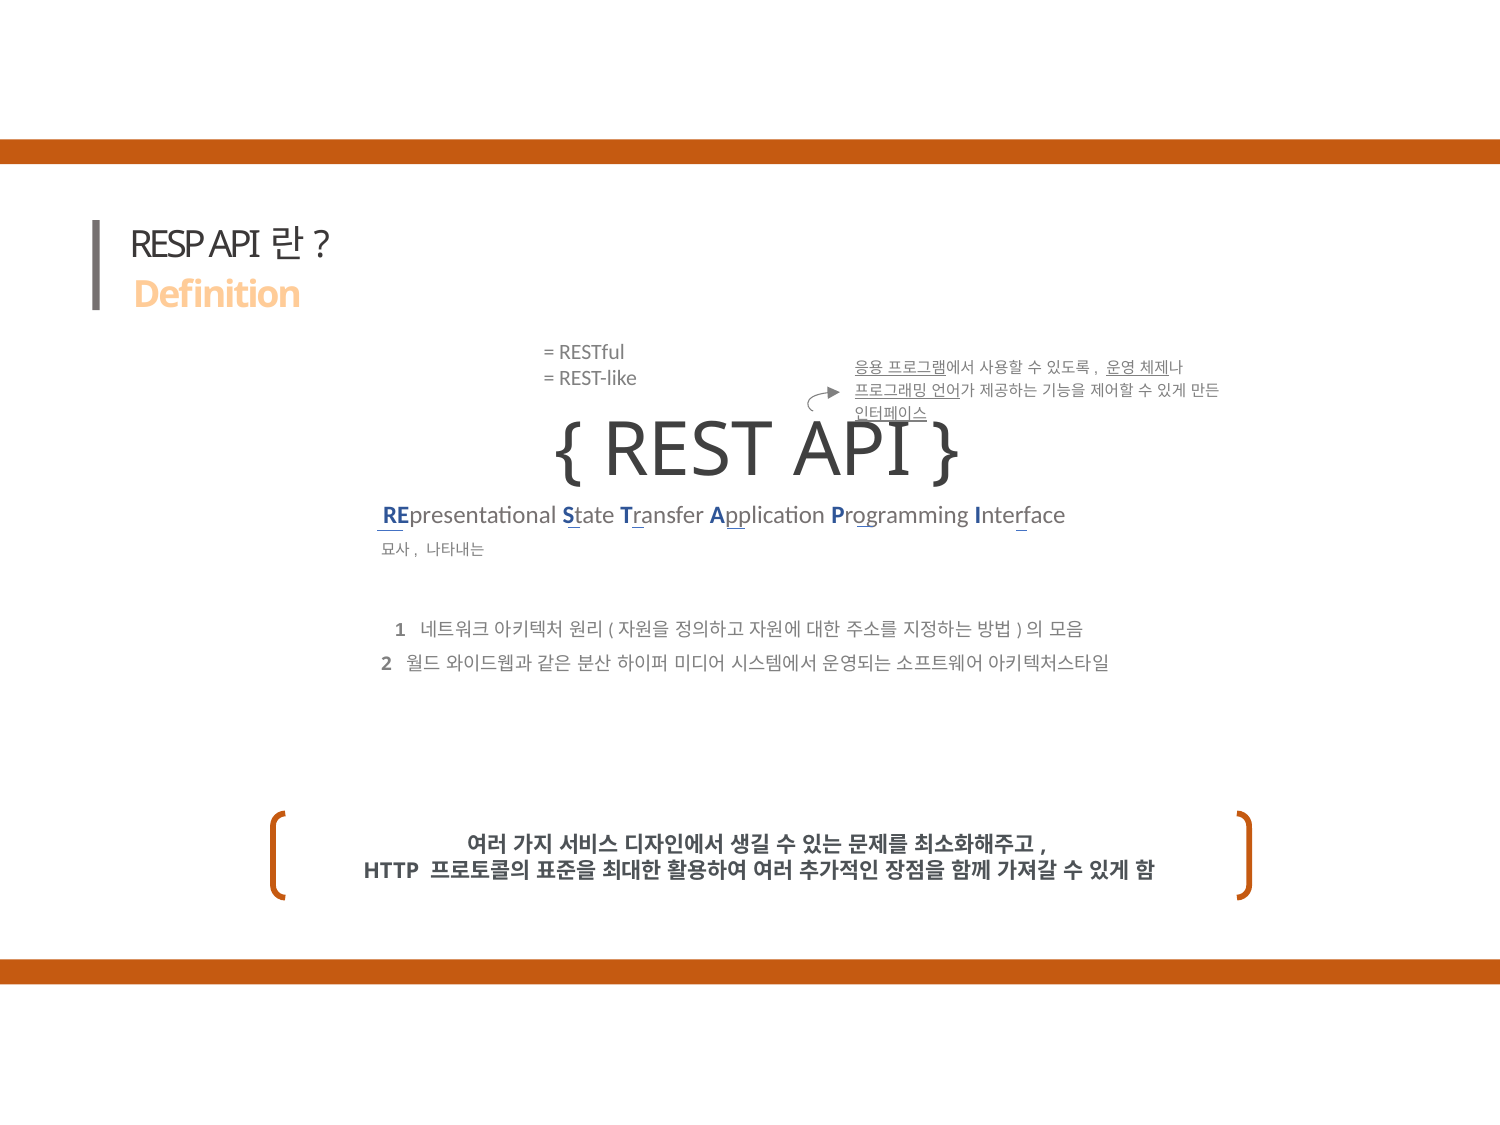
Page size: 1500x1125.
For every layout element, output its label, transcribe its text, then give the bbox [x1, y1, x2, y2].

text_box [91, 219, 101, 311]
text_box [0, 138, 1500, 165]
text_box 1 네트워크 아키텍처 원리(자원을 정의하고 자원에 대한 주소를 지정하는 방법)의 모음 [380, 610, 1099, 644]
text_box 응용 프로그램에서 사용할 수 있도록, 운영 체제나 프로그래밍 언어가 제공하는 기능을 제어할 수 있게 만든 인터페이스 [839, 350, 1301, 434]
text_box 묘사, 나타내는 [366, 532, 500, 567]
text_box RESP API란? [118, 200, 454, 262]
text_box REpresentational State Transfer Application Programming Interface [368, 491, 1081, 536]
text_box [0, 958, 1500, 985]
text_box { REST API } [539, 393, 976, 491]
text_box 2 월드 와이드웹과 같은 분산 하이퍼 미디어 시스템에서 운영되는 소프트웨어 아키텍처스타일 [366, 644, 1173, 682]
text_box = RESTful = REST-like [528, 330, 652, 398]
text_box Definition [118, 262, 486, 323]
text_box [272, 812, 1250, 899]
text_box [809, 380, 844, 408]
